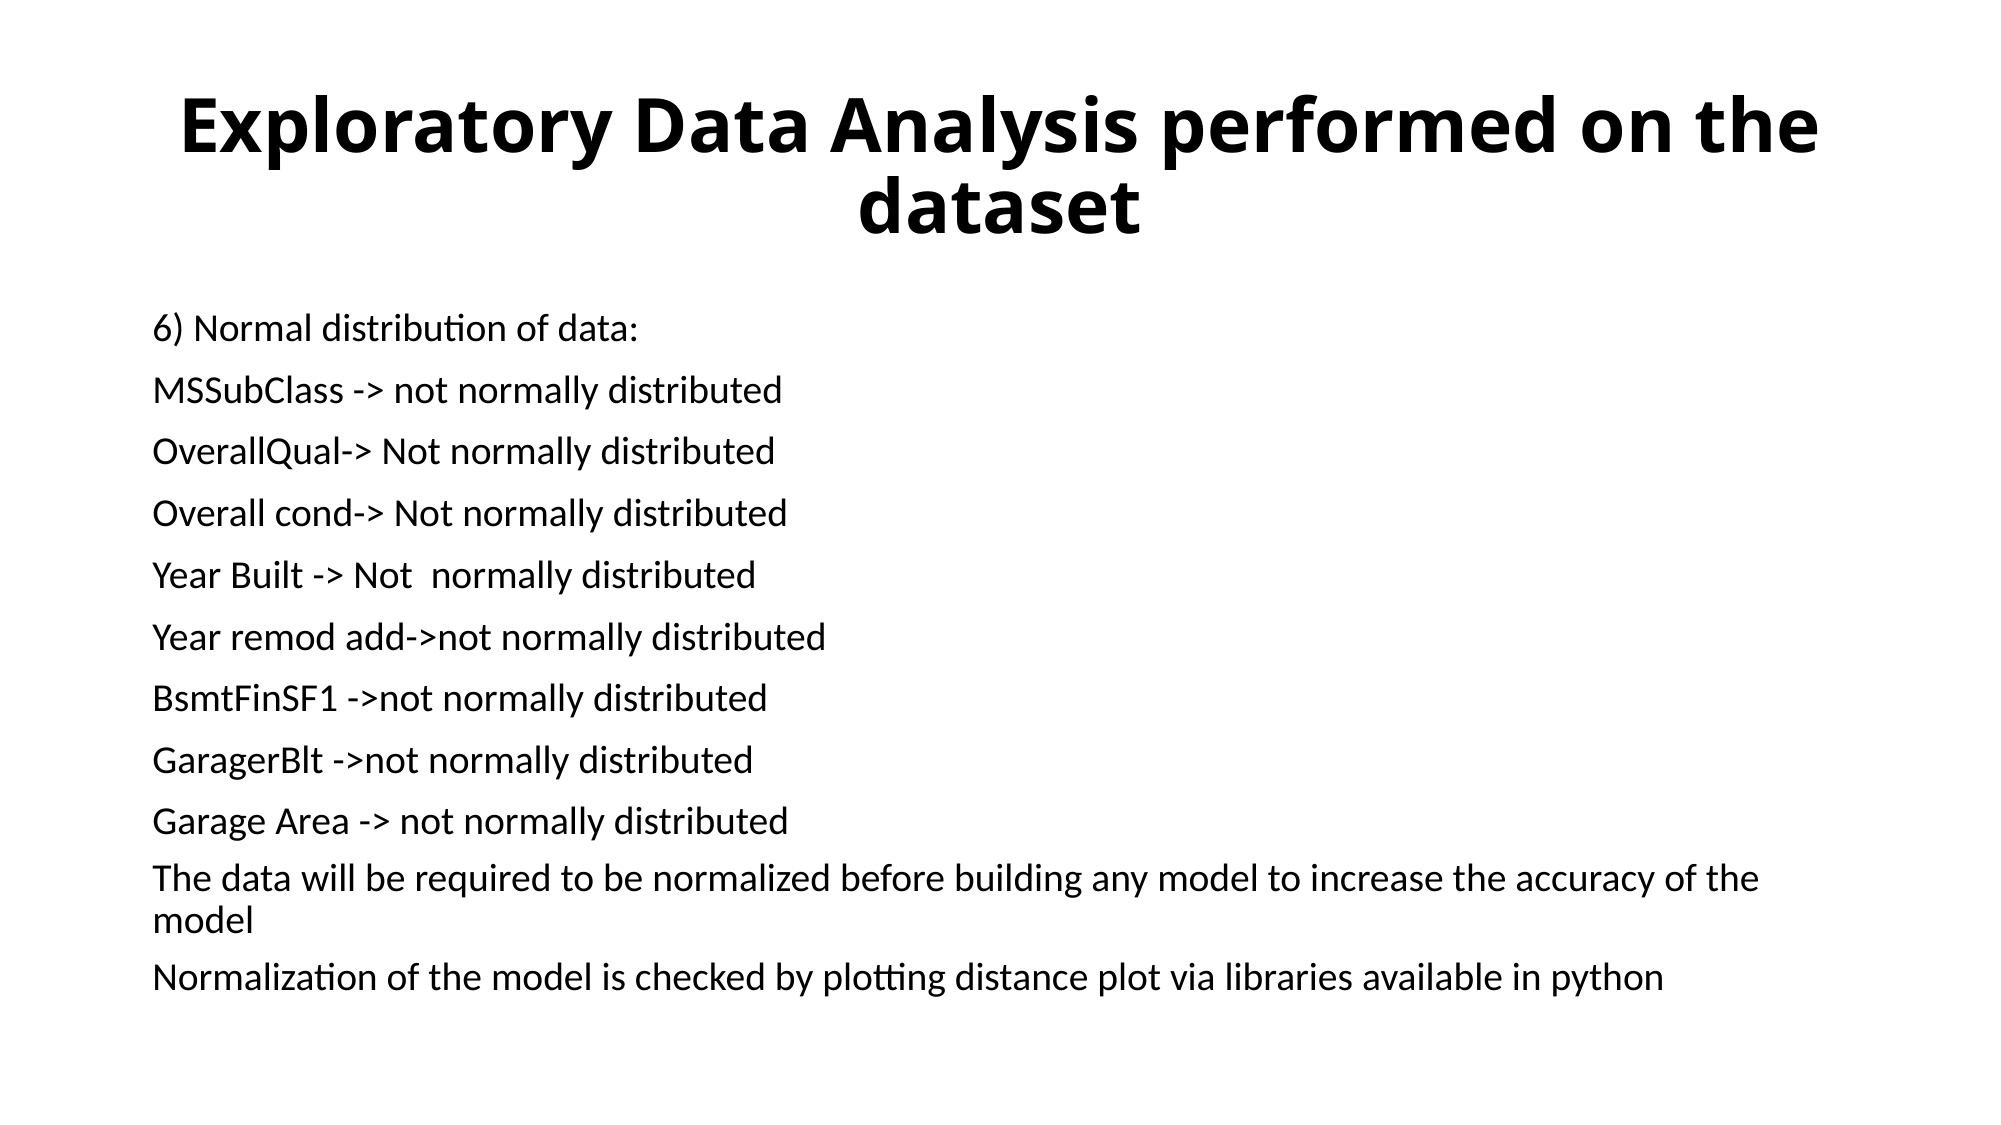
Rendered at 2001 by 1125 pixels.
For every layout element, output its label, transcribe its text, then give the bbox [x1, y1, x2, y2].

title Exploratory Data Analysis performed on the dataset [137, 59, 1863, 278]
list 6) Normal distribution of data: MSSubClass -> not normally distributed OverallQual-> Not normally distributed Overall cond-> Not normally distributed Year Built -> Not normally distributed Year remod add->not normally distributed BsmtFinSF1 ->not normally distributed GaragerBlt ->not normally distributed Garage Area -> not normally distributed The data will be required to be normalized before building any model to increase the accuracy of the model Normalization of the model is checked by plotting distance plot via libraries available in python [137, 299, 1863, 1014]
